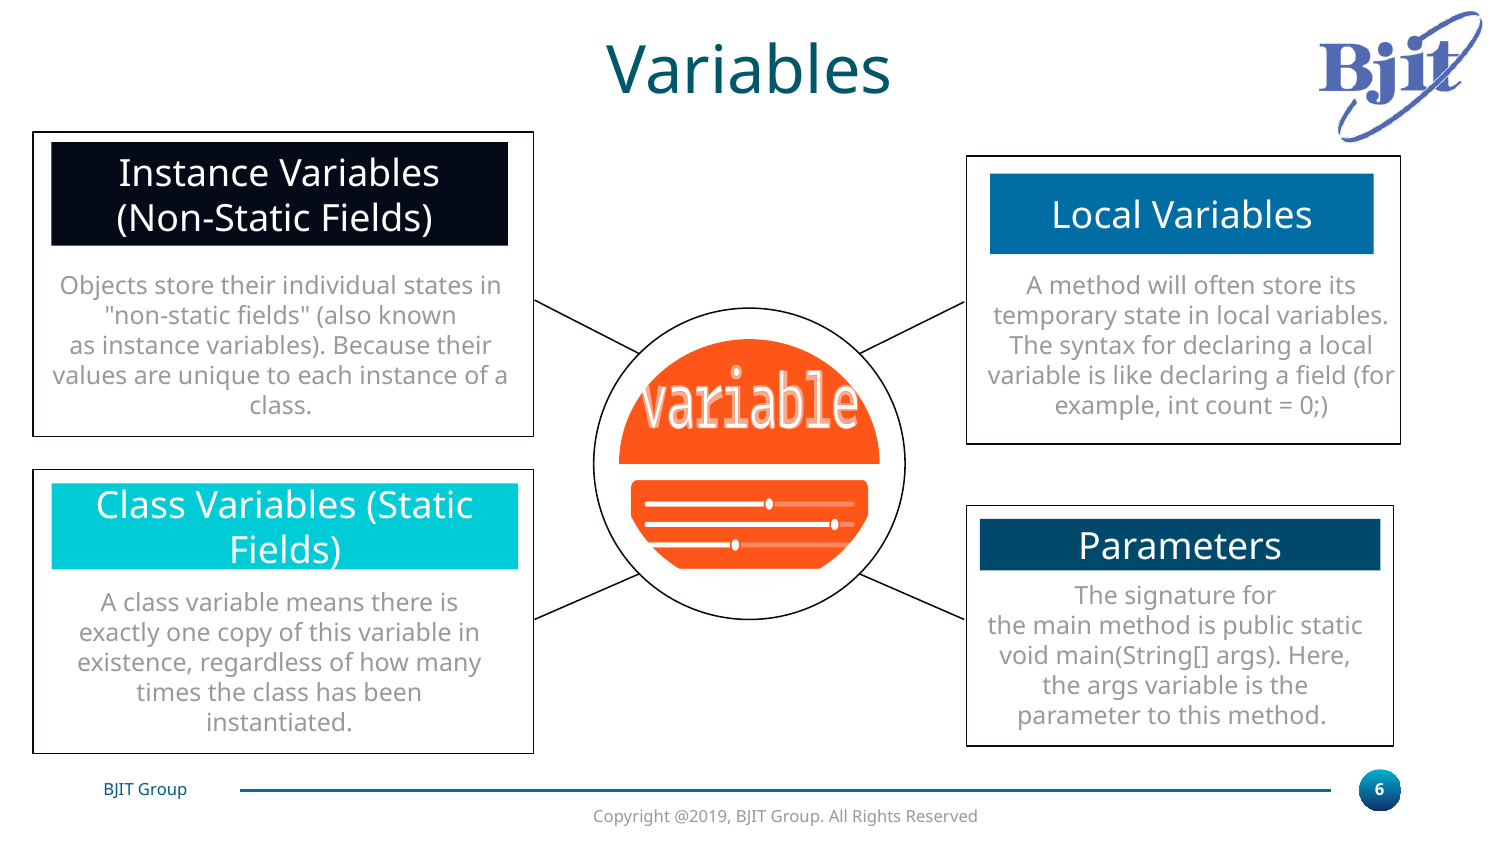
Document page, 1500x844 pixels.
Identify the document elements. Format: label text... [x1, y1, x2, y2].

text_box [859, 505, 1394, 747]
text_box [884, 454, 906, 503]
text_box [534, 573, 640, 620]
picture [1319, 10, 1483, 143]
text_box [658, 308, 840, 337]
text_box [534, 299, 640, 354]
text_box [668, 597, 830, 620]
text_box [593, 388, 613, 539]
picture [124, 783, 133, 795]
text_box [859, 155, 1401, 445]
picture [618, 338, 880, 589]
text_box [966, 173, 1417, 437]
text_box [32, 469, 534, 754]
text_box Variables [507, 19, 993, 114]
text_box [28, 131, 534, 445]
